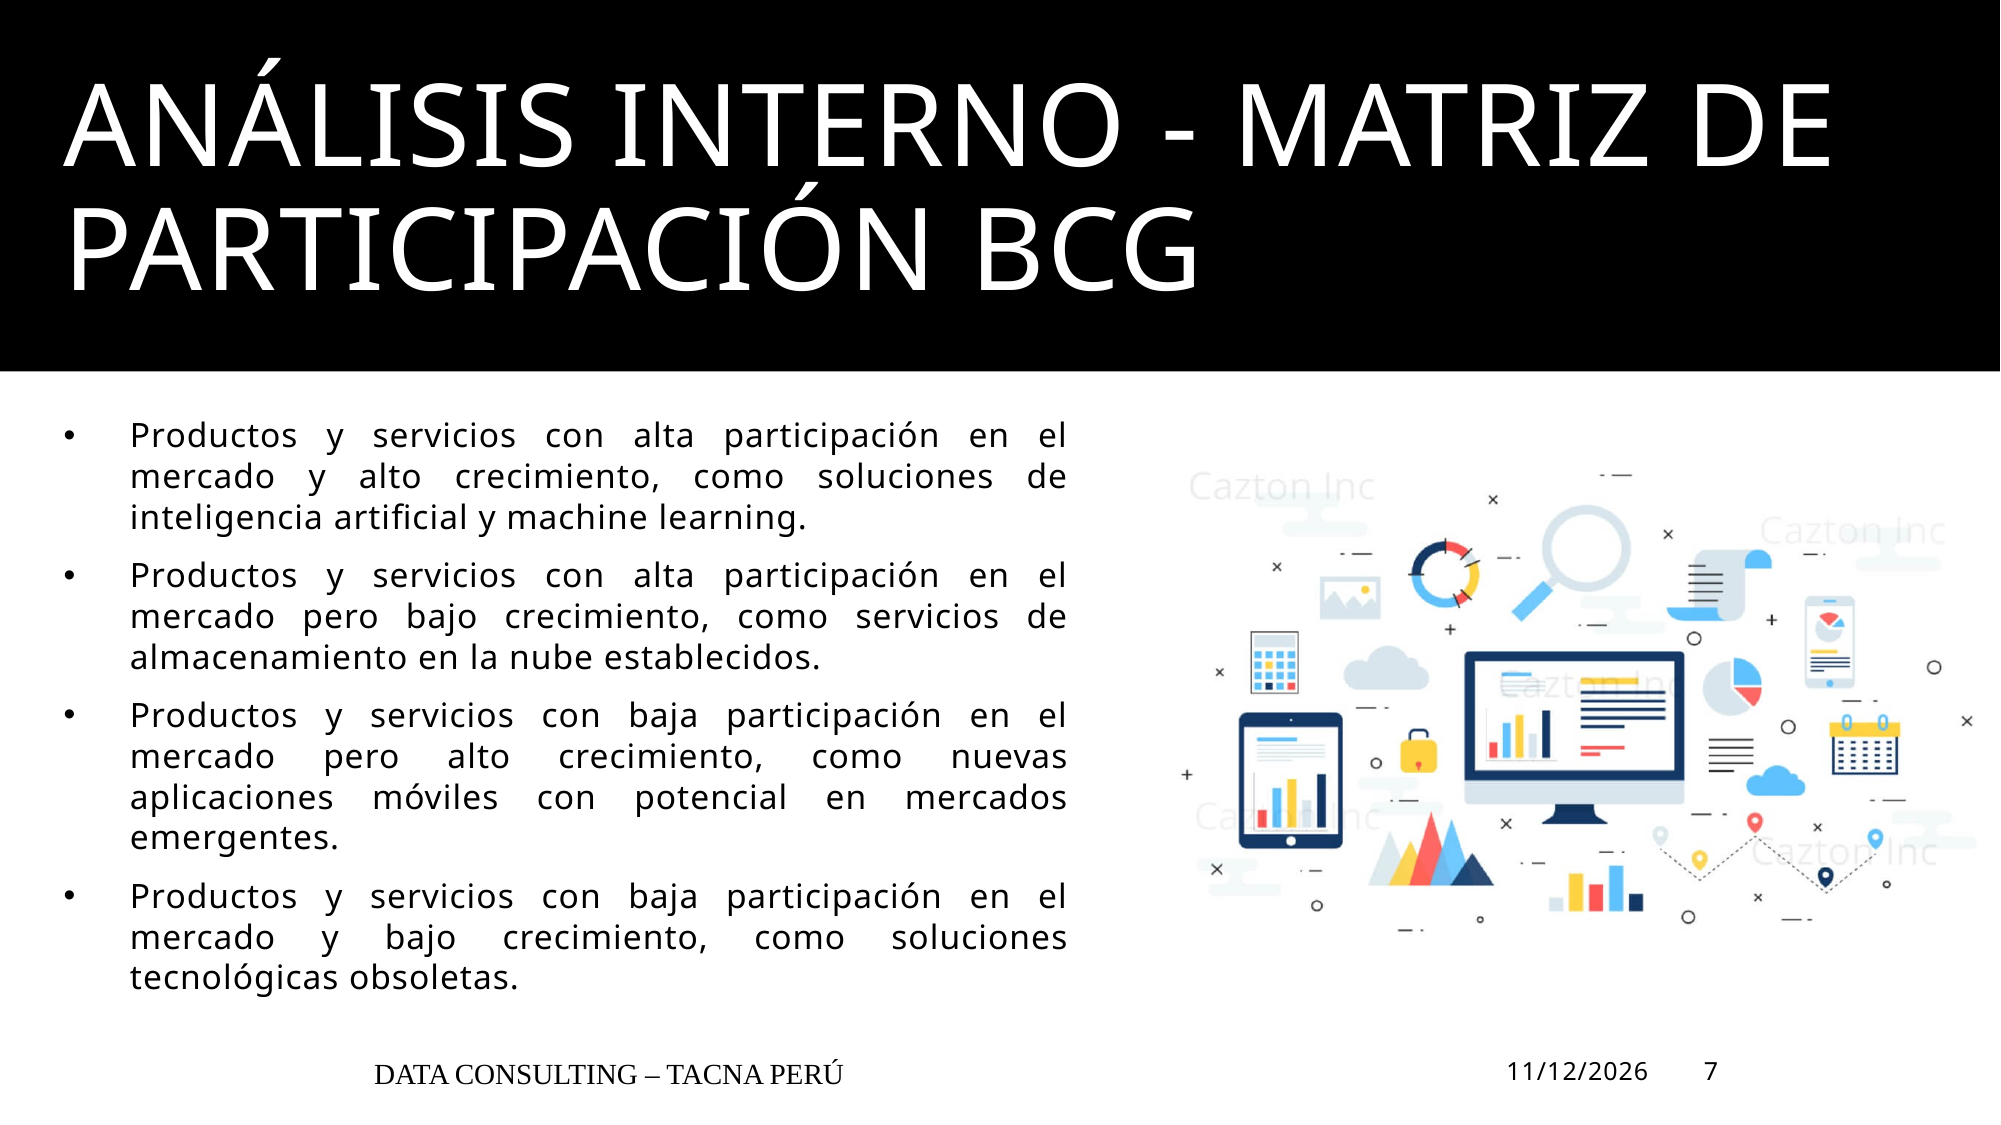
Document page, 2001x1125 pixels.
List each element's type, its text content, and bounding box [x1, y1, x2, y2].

title Análisis interno - Matriz de participación BCG [49, 52, 1958, 332]
slide_number 7 [1688, 1042, 1842, 1103]
footer DATA CONSULTING – TACNA PERÚ [157, 1042, 1061, 1103]
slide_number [1132, 1042, 1664, 1103]
list Productos y servicios con alta participación en el mercado y alto crecimiento, como soluciones de inteligencia artificial y machine learning. Productos y servicios con alta participación en el mercado pero bajo crecimiento, como servicios de almacenamiento en la nube establecidos. Productos y servicios con baja participación en el mercado pero alto crecimiento, como nuevas aplicaciones móviles con potencial en mercados emergentes. Productos y servicios con baja participación en el mercado y bajo crecimiento, como soluciones tecnológicas obsoletas. [48, 406, 1085, 1013]
picture [1160, 450, 2000, 945]
